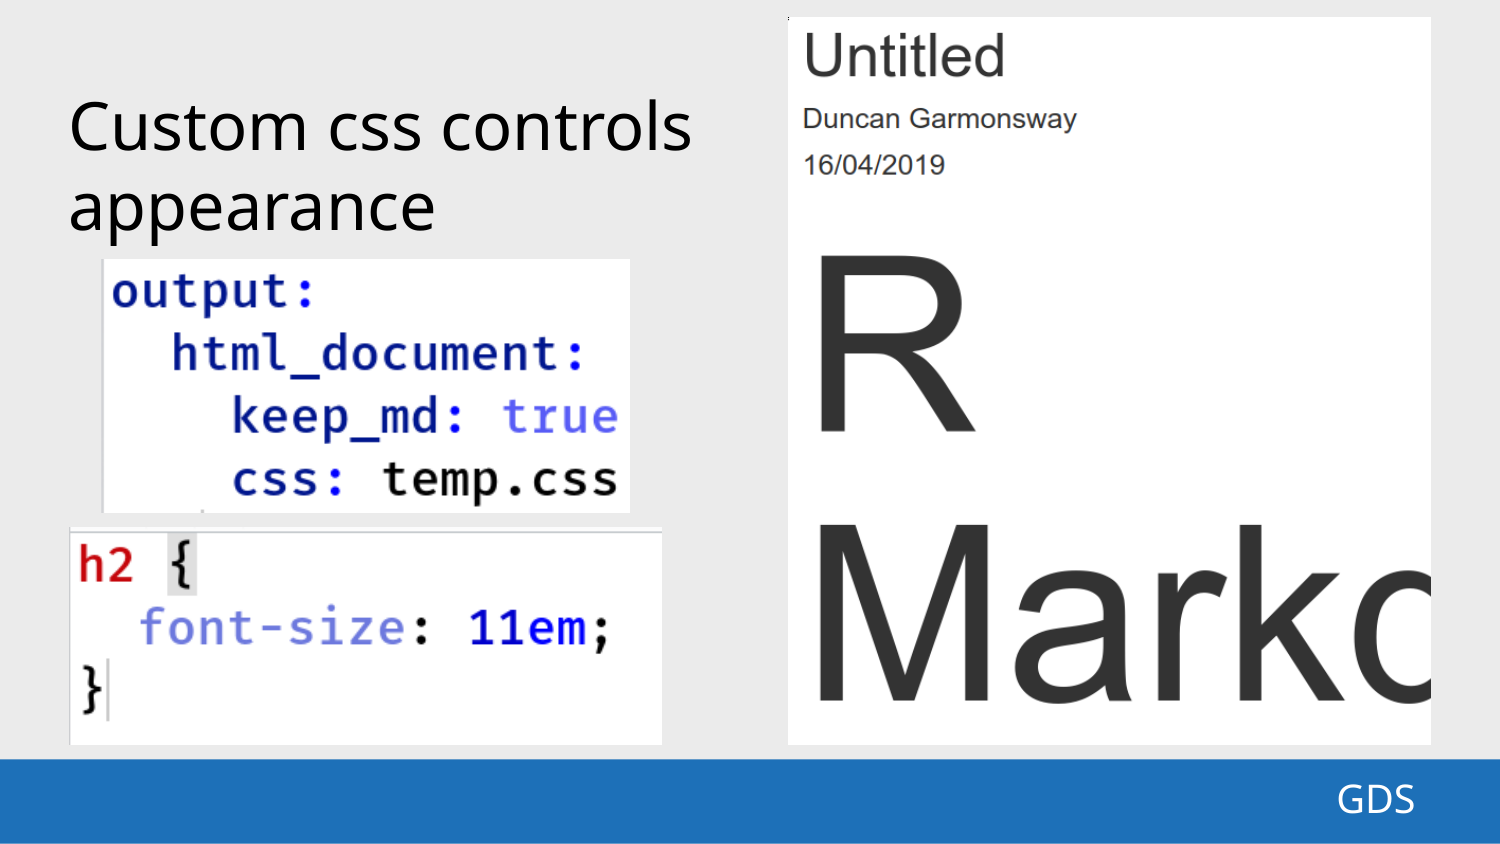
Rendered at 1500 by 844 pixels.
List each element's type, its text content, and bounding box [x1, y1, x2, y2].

text_box Custom css controls appearance [65, 32, 754, 296]
picture [101, 259, 630, 514]
picture [788, 17, 1431, 746]
picture [69, 527, 662, 746]
